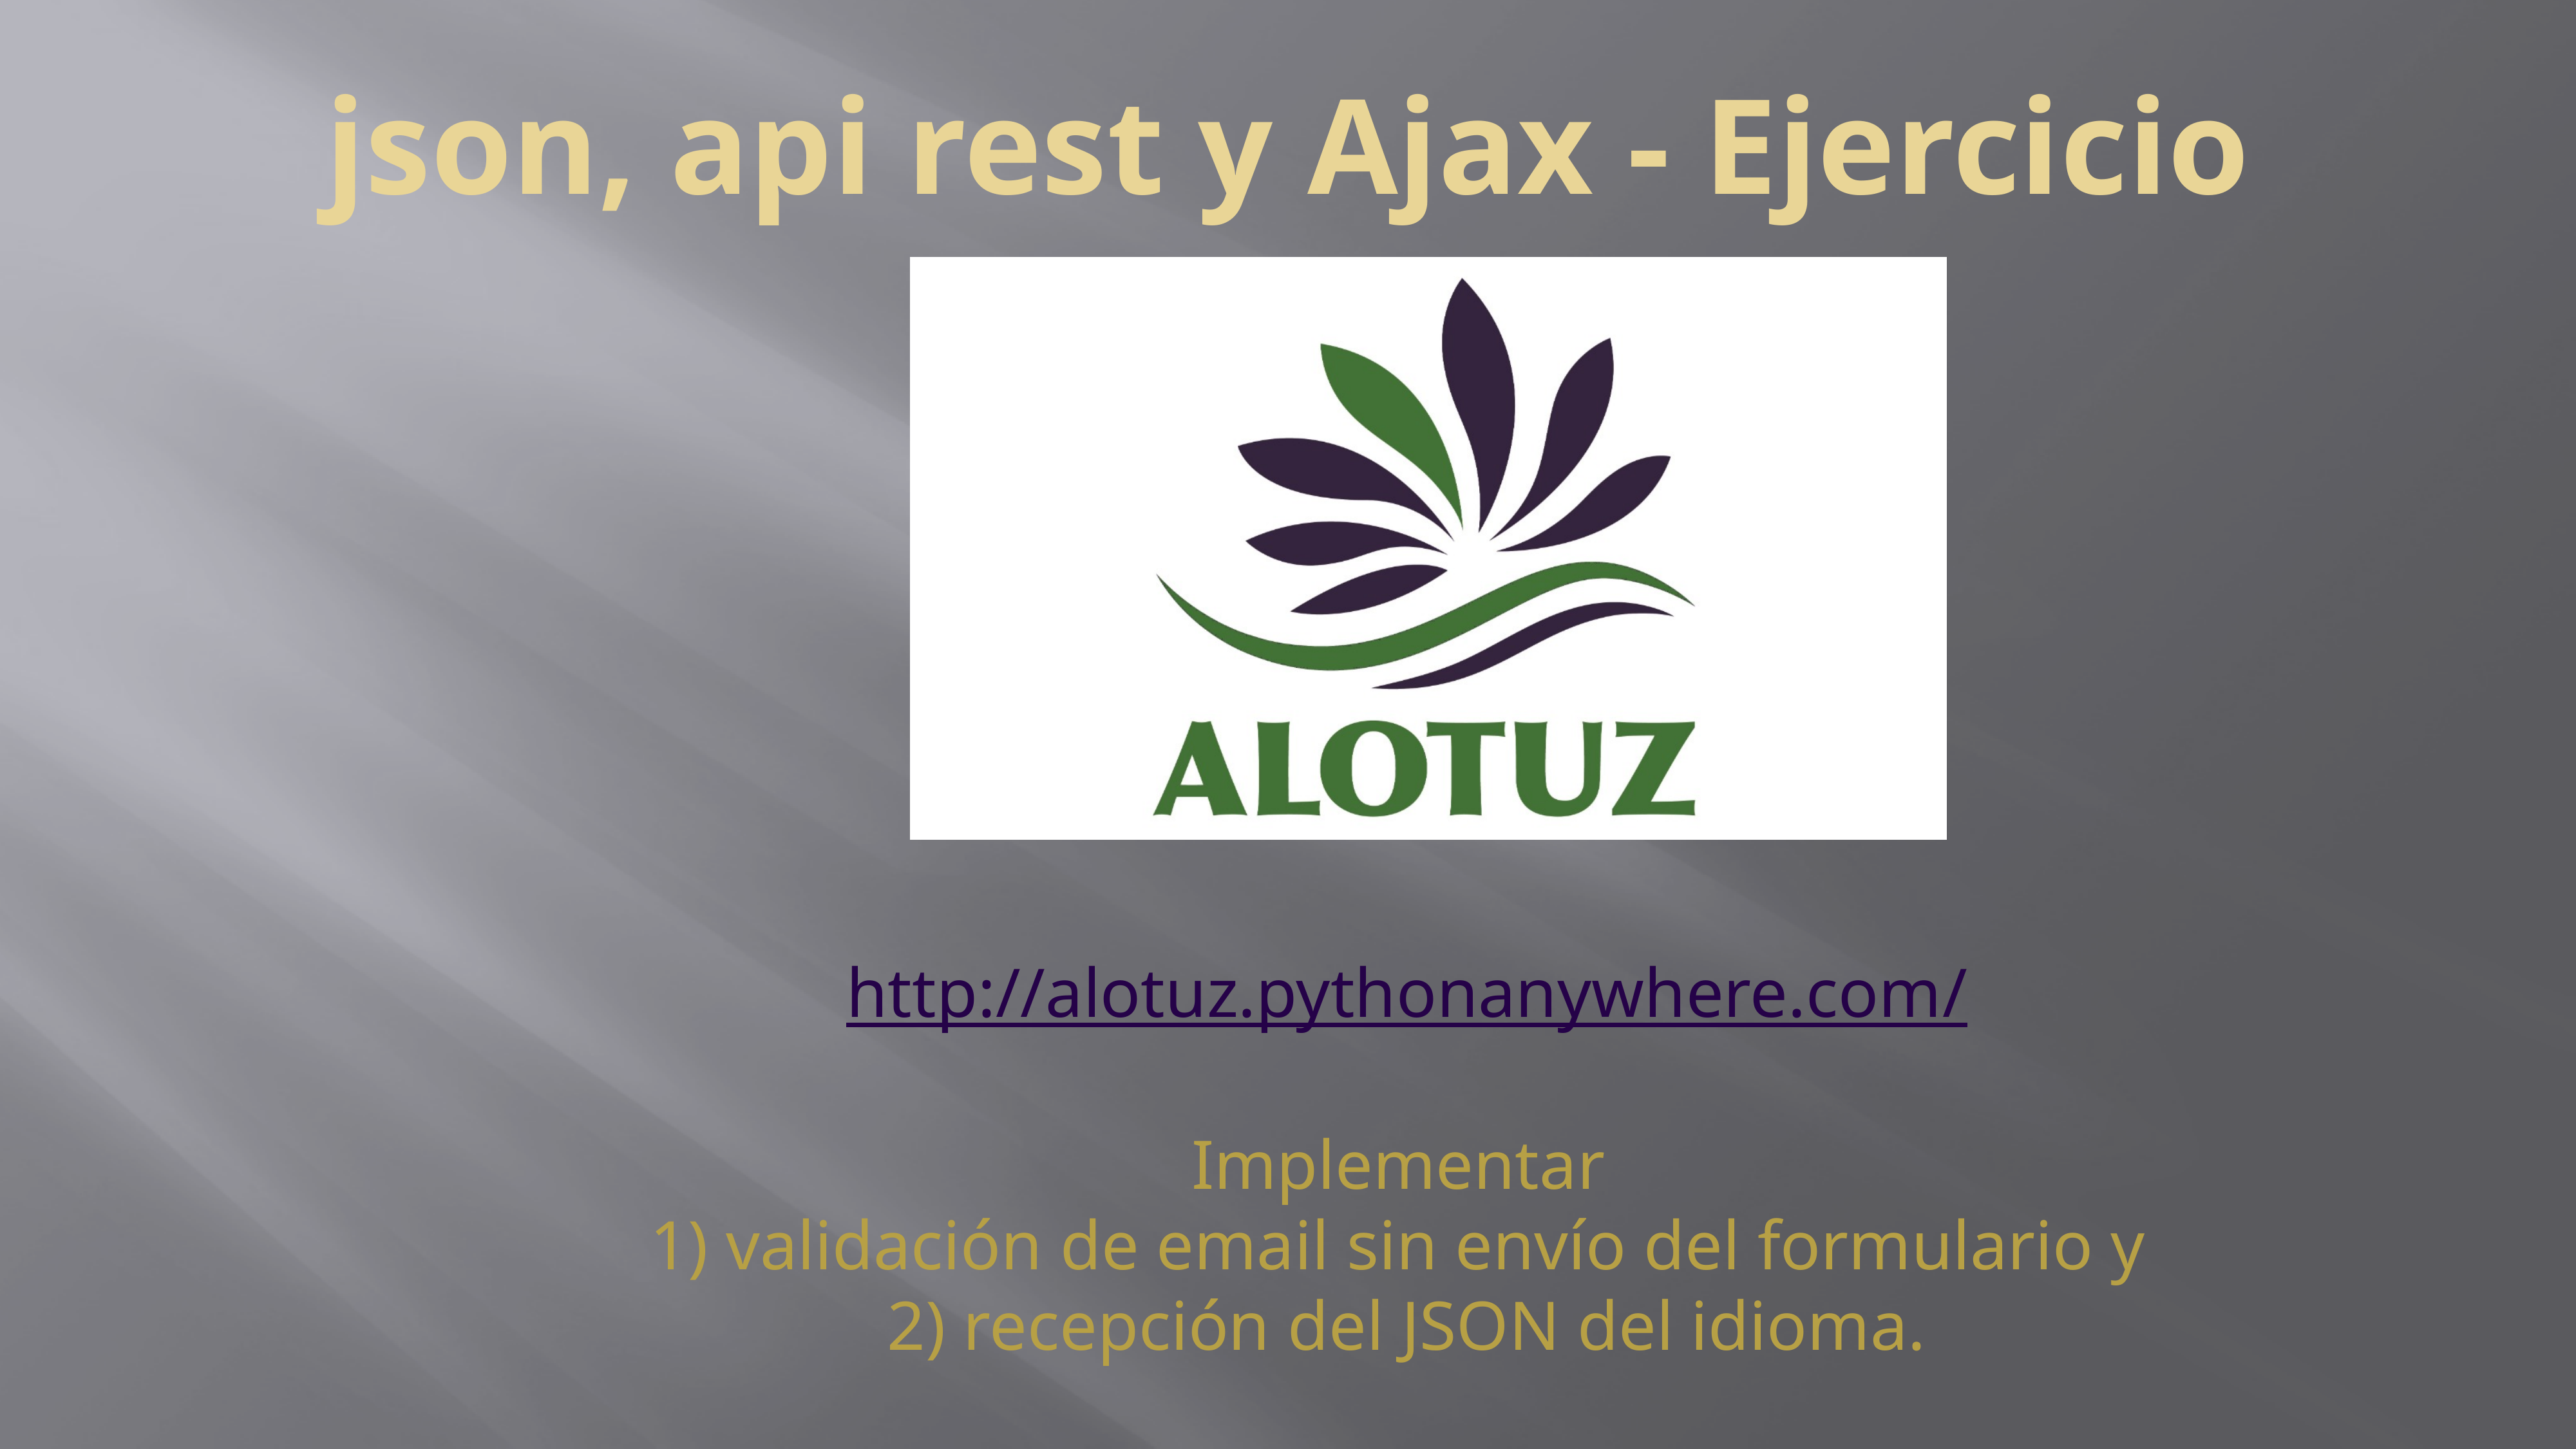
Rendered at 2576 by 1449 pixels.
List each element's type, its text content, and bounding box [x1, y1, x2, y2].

text_box json, api rest y Ajax - Ejercicio [128, 58, 2447, 300]
picture [909, 257, 1947, 840]
text_box http://alotuz.pythonanywhere.com/ Implementar 1) validación de email sin envío del formulario y 2) recepción del JSON del idioma. [222, 945, 2576, 1368]
